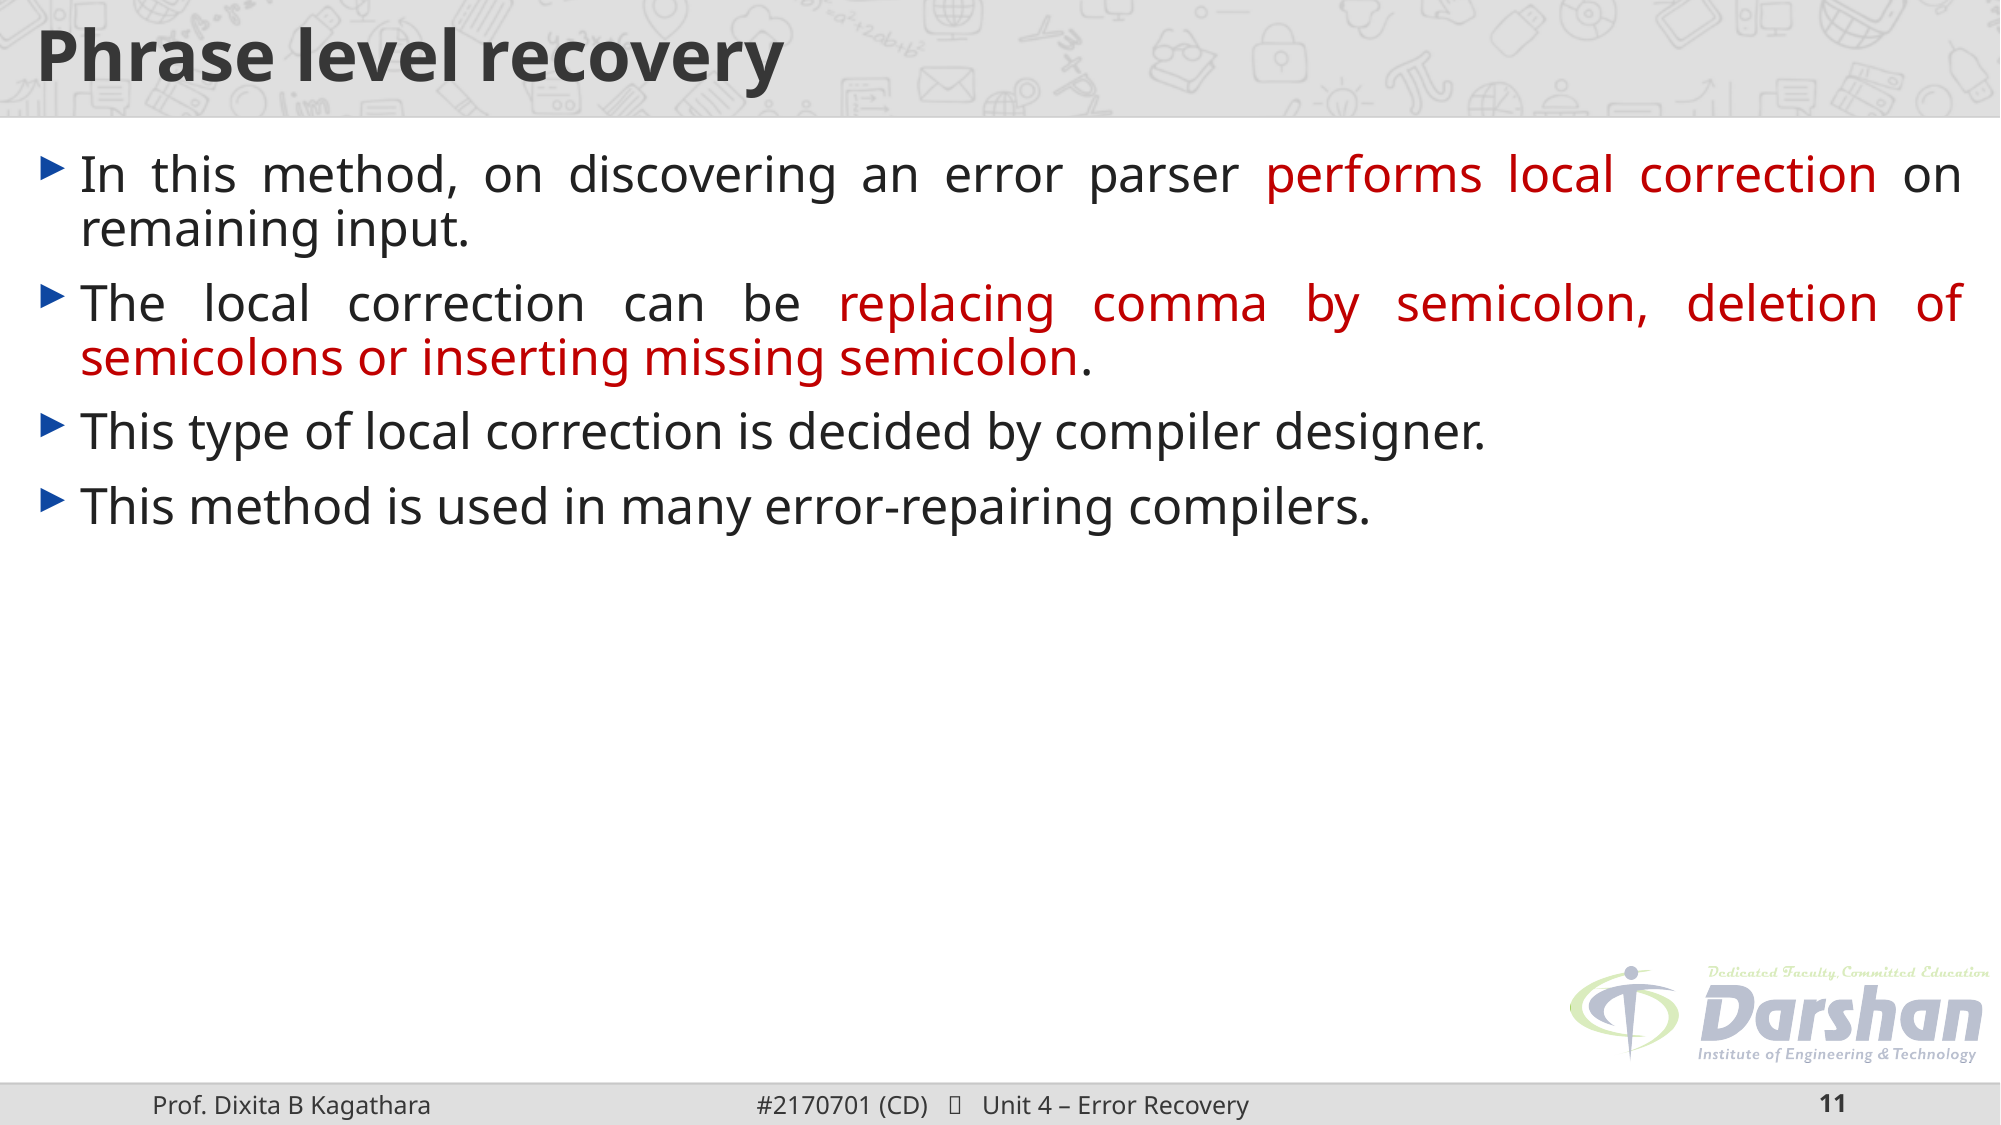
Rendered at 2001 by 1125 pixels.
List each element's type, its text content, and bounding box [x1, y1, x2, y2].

title Phrase level recovery [0, 0, 2000, 117]
list In this method, on discovering an error parser performs local correction on remaining input. The local correction can be replacing comma by semicolon, deletion of semicolons or inserting missing semicolon. This type of local correction is decided by compiler designer. This method is used in many error-repairing compilers. [21, 141, 1979, 1059]
